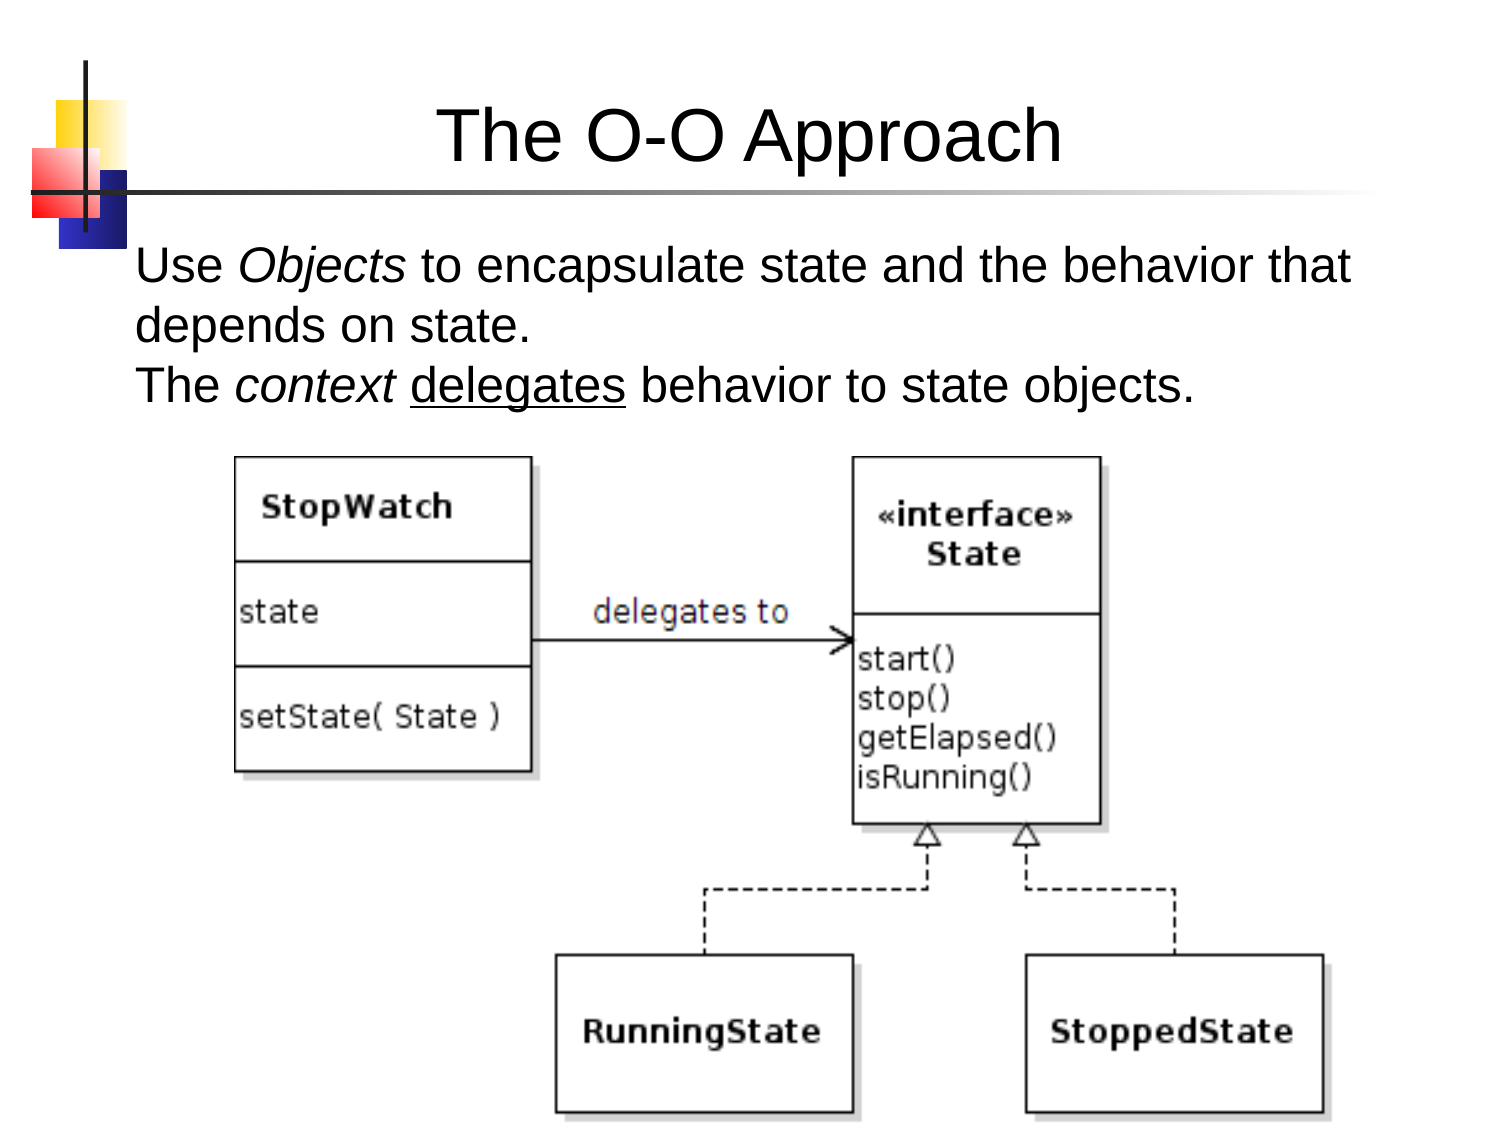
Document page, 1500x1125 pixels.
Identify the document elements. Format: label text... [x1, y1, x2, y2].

text_box Use Objects to encapsulate state and the behavior that depends on state. The context delegates behavior to state objects. [119, 224, 1370, 525]
text_box The O-O Approach [100, 42, 1400, 185]
picture [234, 456, 1336, 1125]
